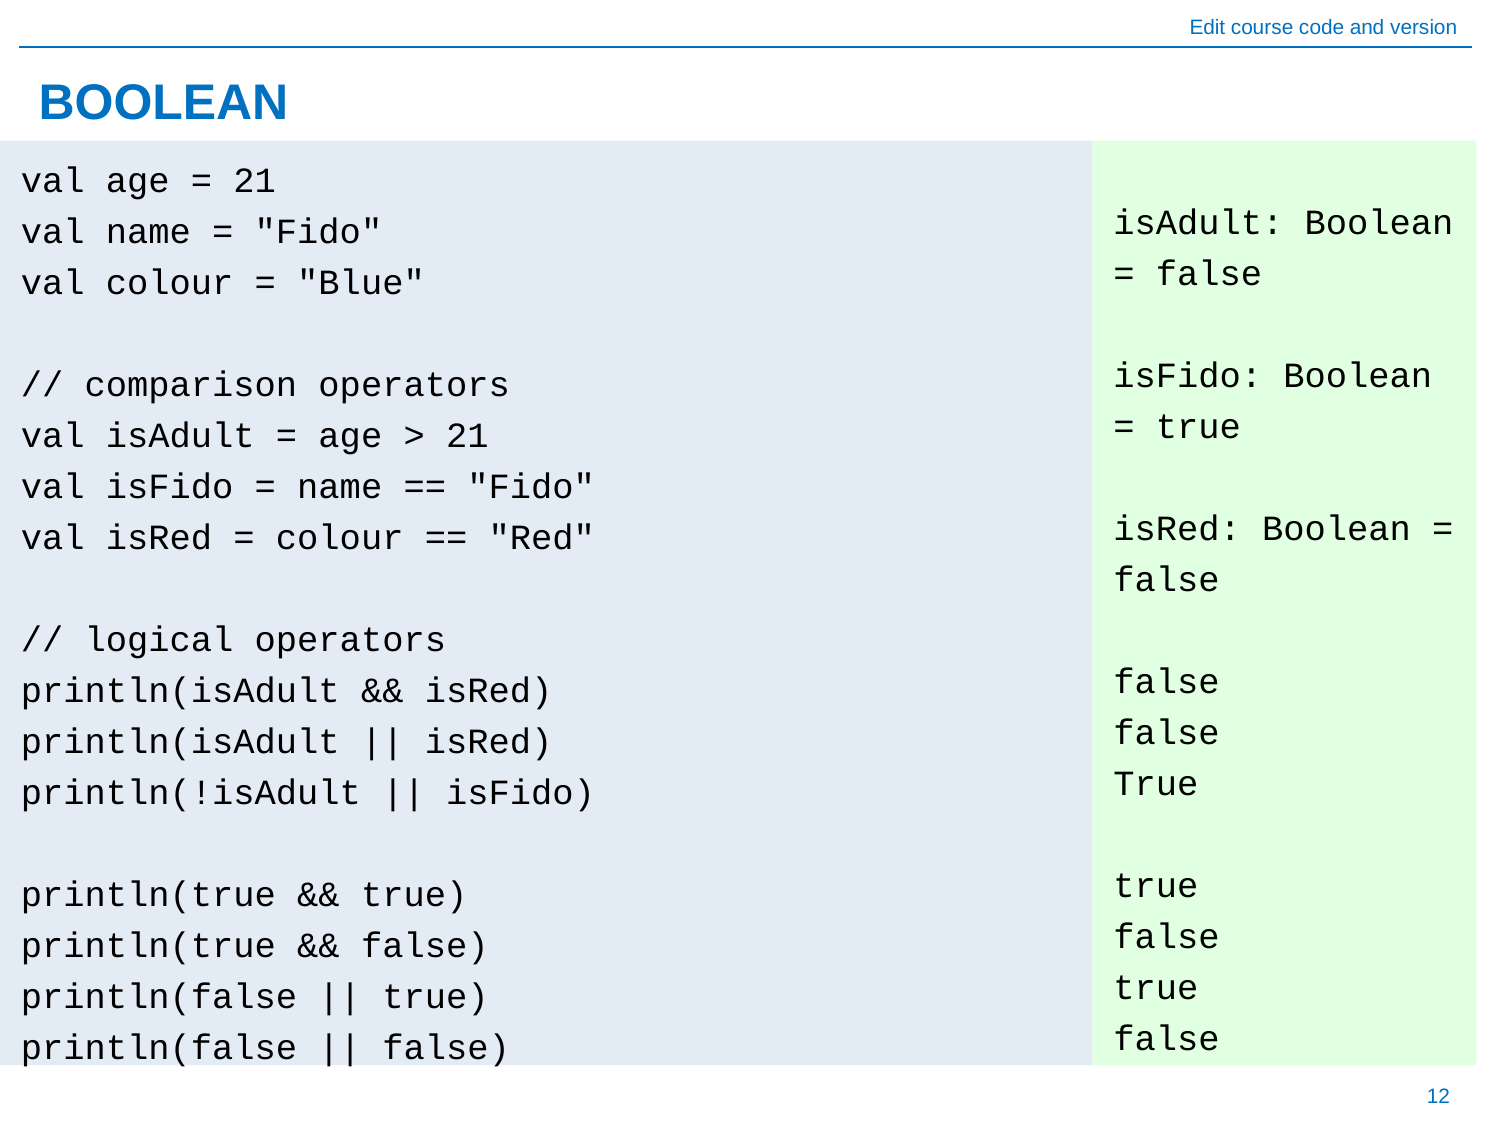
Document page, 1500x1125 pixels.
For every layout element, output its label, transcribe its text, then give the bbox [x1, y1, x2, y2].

list isAdult: Boolean = false isFido: Boolean = true isRed: Boolean = false false false True true false true false [1092, 140, 1477, 1066]
list val age = 21 val name = "Fido" val colour = "Blue" // comparison operators val isAdult = age > 21 val isFido = name == "Fido" val isRed = colour == "Red" // logical operators println(isAdult && isRed) println(isAdult || isRed) println(!isAdult || isFido) println(true && true) println(true && false) println(false || true) println(false || false) [0, 140, 1092, 1066]
title BOOLEAN [23, 58, 1465, 140]
